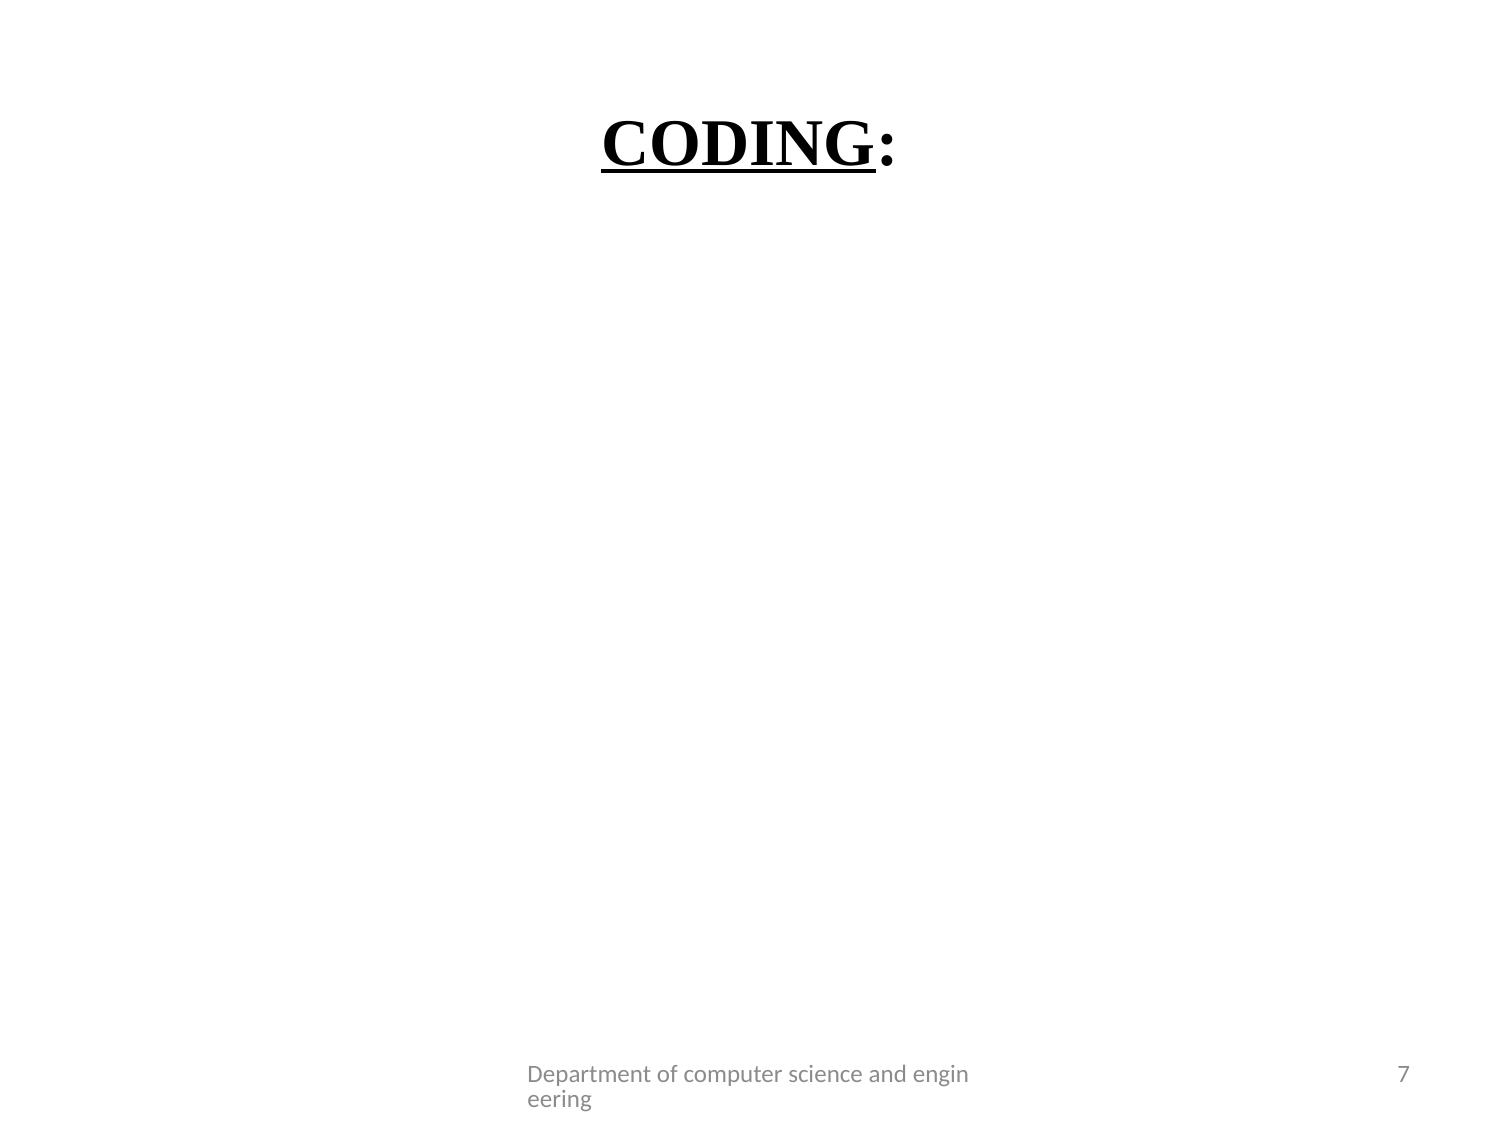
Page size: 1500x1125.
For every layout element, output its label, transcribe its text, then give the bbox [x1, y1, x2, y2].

title CODING: [75, 45, 1425, 233]
slide_number 7 [1074, 1042, 1425, 1103]
footer Department of computer science and engineering [512, 1042, 988, 1103]
